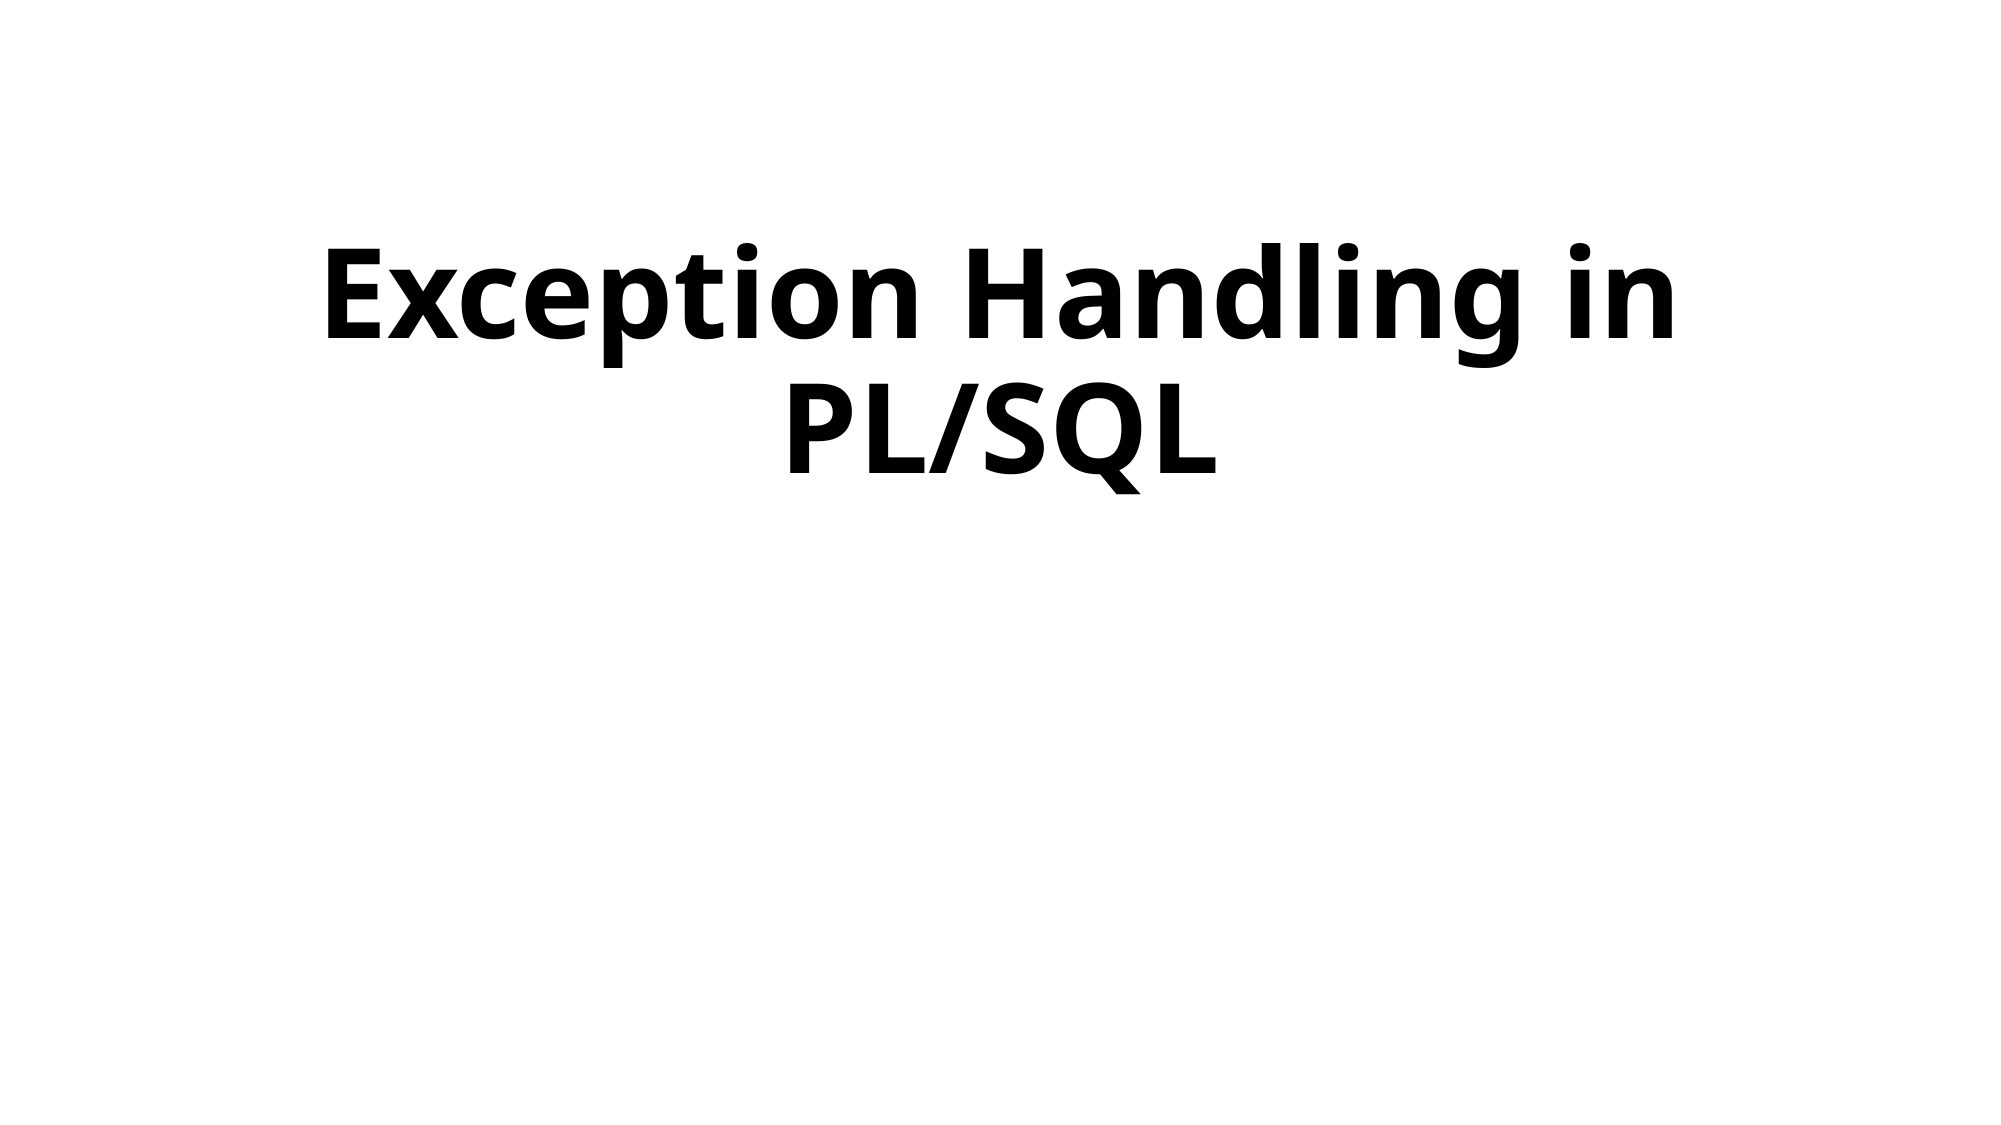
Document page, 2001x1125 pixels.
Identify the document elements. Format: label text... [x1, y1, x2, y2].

title Exception Handling in PL/SQL [249, 266, 1750, 659]
